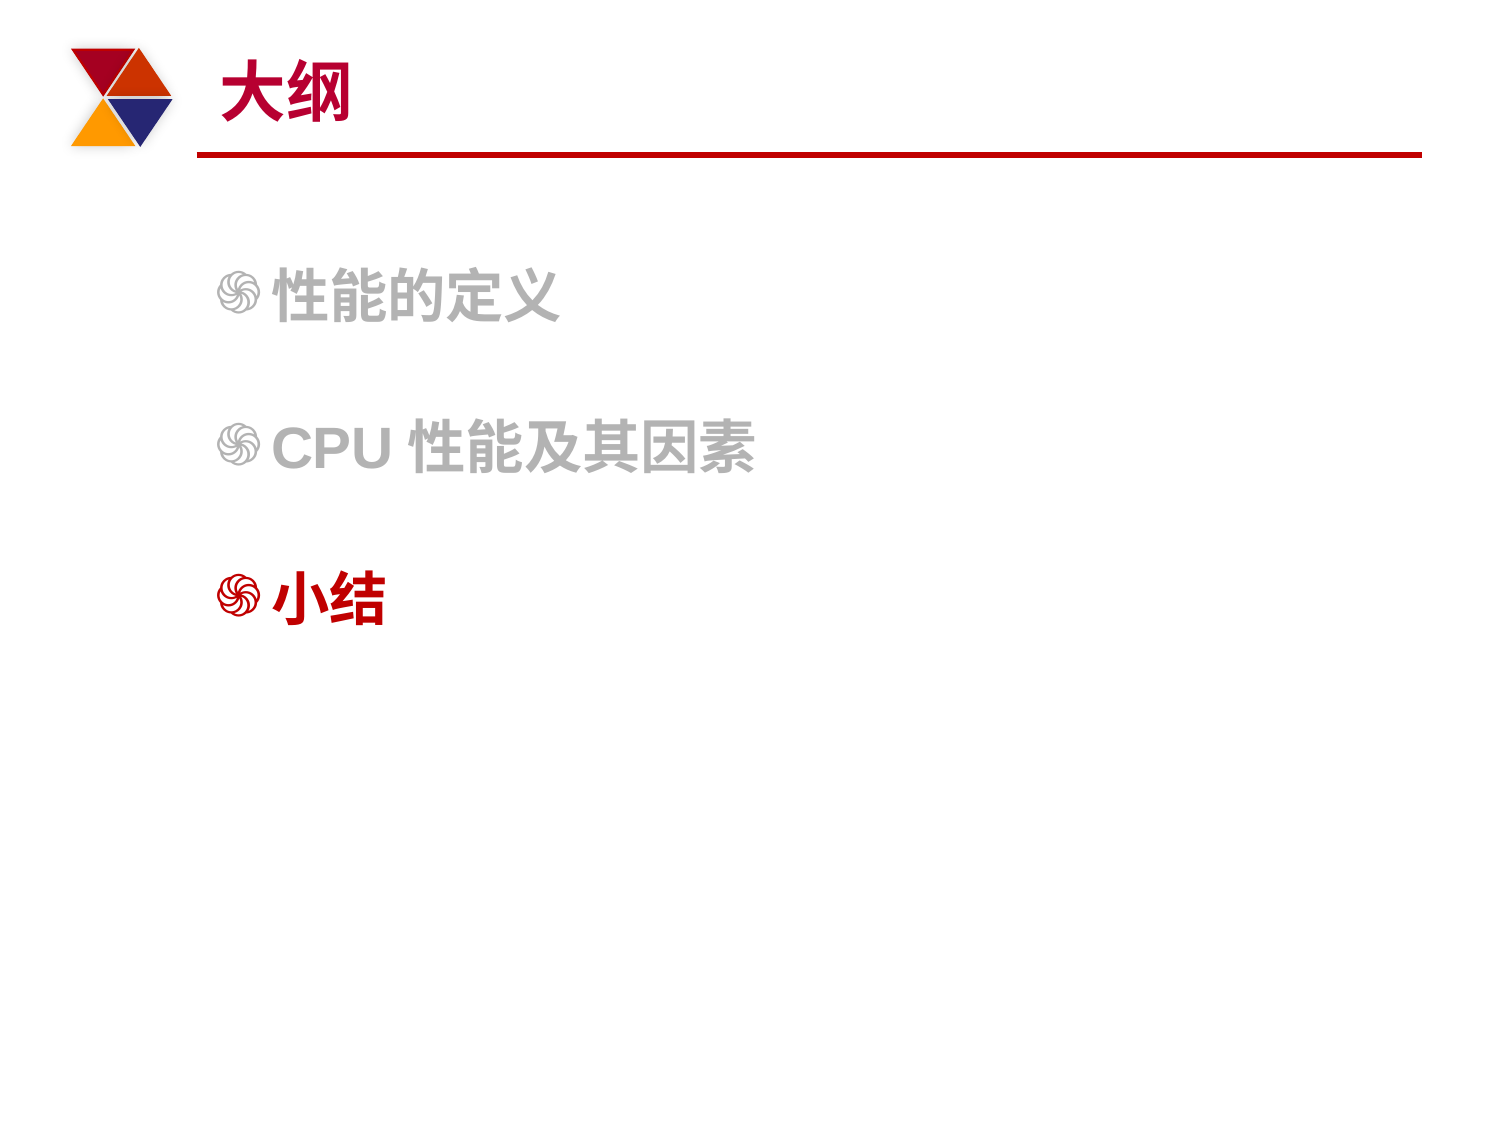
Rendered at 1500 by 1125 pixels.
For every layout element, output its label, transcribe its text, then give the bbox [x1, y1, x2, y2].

title 大纲 [204, 36, 1405, 137]
list 性能的定义 CPU性能及其因素 小结 [200, 181, 1422, 1075]
